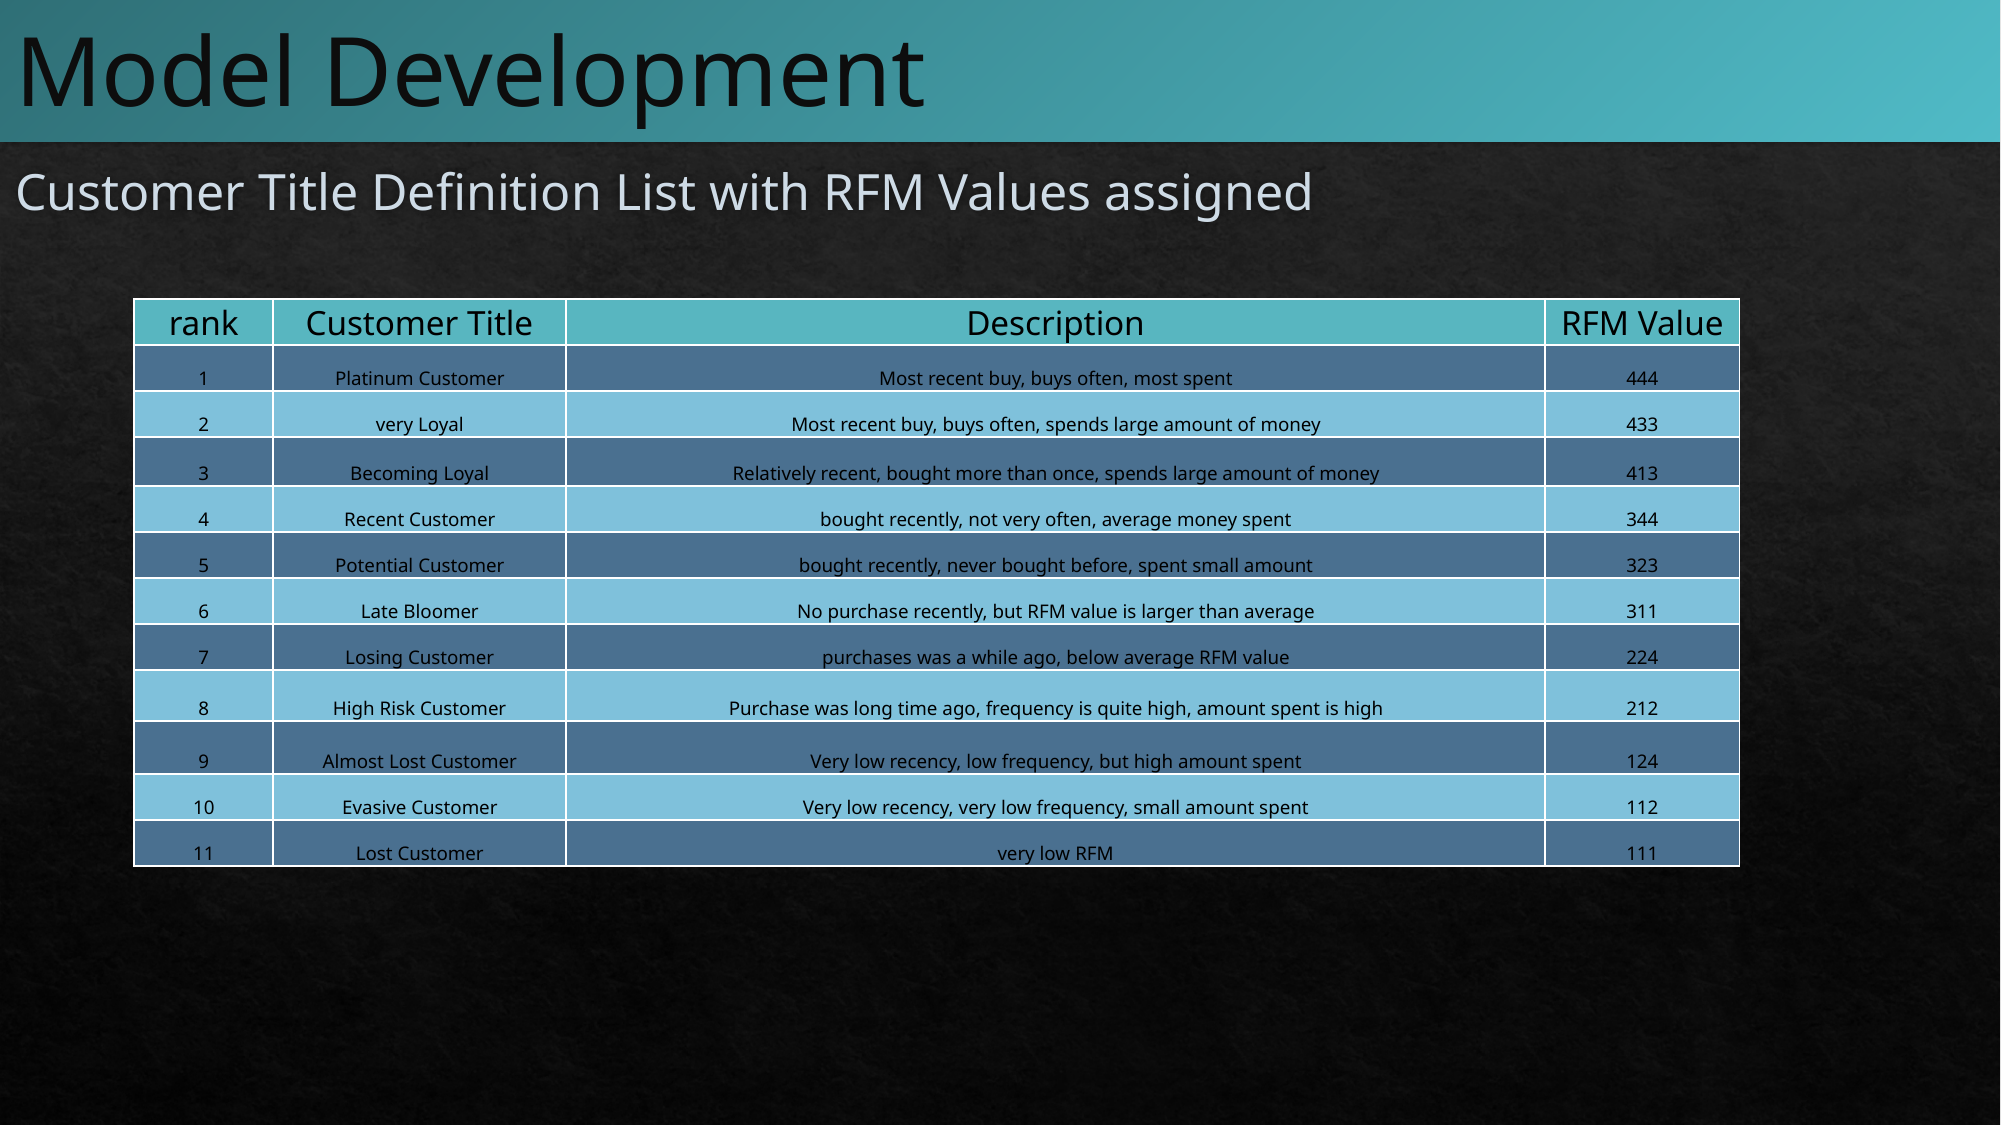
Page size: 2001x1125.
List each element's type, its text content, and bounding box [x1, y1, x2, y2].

table_header RFM Value [1546, 300, 1739, 344]
table_cell purchases was a while ago, below average RFM value [567, 625, 1544, 669]
table_cell 111 [1546, 821, 1739, 865]
text_box Model Development [0, 0, 2000, 142]
table_cell Losing Customer [274, 625, 565, 669]
table_cell Lost Customer [274, 821, 565, 865]
table_cell Becoming Loyal [274, 438, 565, 485]
table_cell 311 [1546, 579, 1739, 623]
table_cell 6 [135, 579, 272, 623]
table_cell 4 [135, 487, 272, 531]
table_cell 10 [135, 775, 272, 819]
table_cell 11 [135, 821, 272, 865]
table_cell Platinum Customer [274, 346, 565, 390]
table_cell 224 [1546, 625, 1739, 669]
table_cell Potential Customer [274, 533, 565, 577]
table_cell very Loyal [274, 392, 565, 436]
table_cell No purchase recently, but RFM value is larger than average [567, 579, 1544, 623]
table_cell 3 [135, 438, 272, 485]
table_cell Most recent buy, buys often, spends large amount of money [567, 392, 1544, 436]
table_cell 9 [135, 722, 272, 773]
table_cell 323 [1546, 533, 1739, 577]
table_cell 413 [1546, 438, 1739, 485]
table_cell 8 [135, 671, 272, 720]
table_cell 1 [135, 346, 272, 390]
table_cell 212 [1546, 671, 1739, 720]
table_cell 2 [135, 392, 272, 436]
table_cell 124 [1546, 722, 1739, 773]
table_cell 433 [1546, 392, 1739, 436]
table_cell 7 [135, 625, 272, 669]
table_cell Purchase was long time ago, frequency is quite high, amount spent is high [567, 671, 1544, 720]
title Customer Title Definition List with RFM Values assigned [0, 147, 2000, 246]
table_header Description [567, 300, 1544, 344]
table_cell Late Bloomer [274, 579, 565, 623]
table_header rank [135, 300, 272, 344]
table_cell Most recent buy, buys often, most spent [567, 346, 1544, 390]
table_header Customer Title [274, 300, 565, 344]
table_cell Almost Lost Customer [274, 722, 565, 773]
table_cell 112 [1546, 775, 1739, 819]
table_cell 5 [135, 533, 272, 577]
table_cell bought recently, never bought before, spent small amount [567, 533, 1544, 577]
table_cell Recent Customer [274, 487, 565, 531]
table_cell High Risk Customer [274, 671, 565, 720]
table_cell 444 [1546, 346, 1739, 390]
table_cell very low RFM [567, 821, 1544, 865]
table_cell 344 [1546, 487, 1739, 531]
table_cell Very low recency, very low frequency, small amount spent [567, 775, 1544, 819]
table_cell bought recently, not very often, average money spent [567, 487, 1544, 531]
table_cell Evasive Customer [274, 775, 565, 819]
table_cell Very low recency, low frequency, but high amount spent [567, 722, 1544, 773]
table_cell Relatively recent, bought more than once, spends large amount of money [567, 438, 1544, 485]
